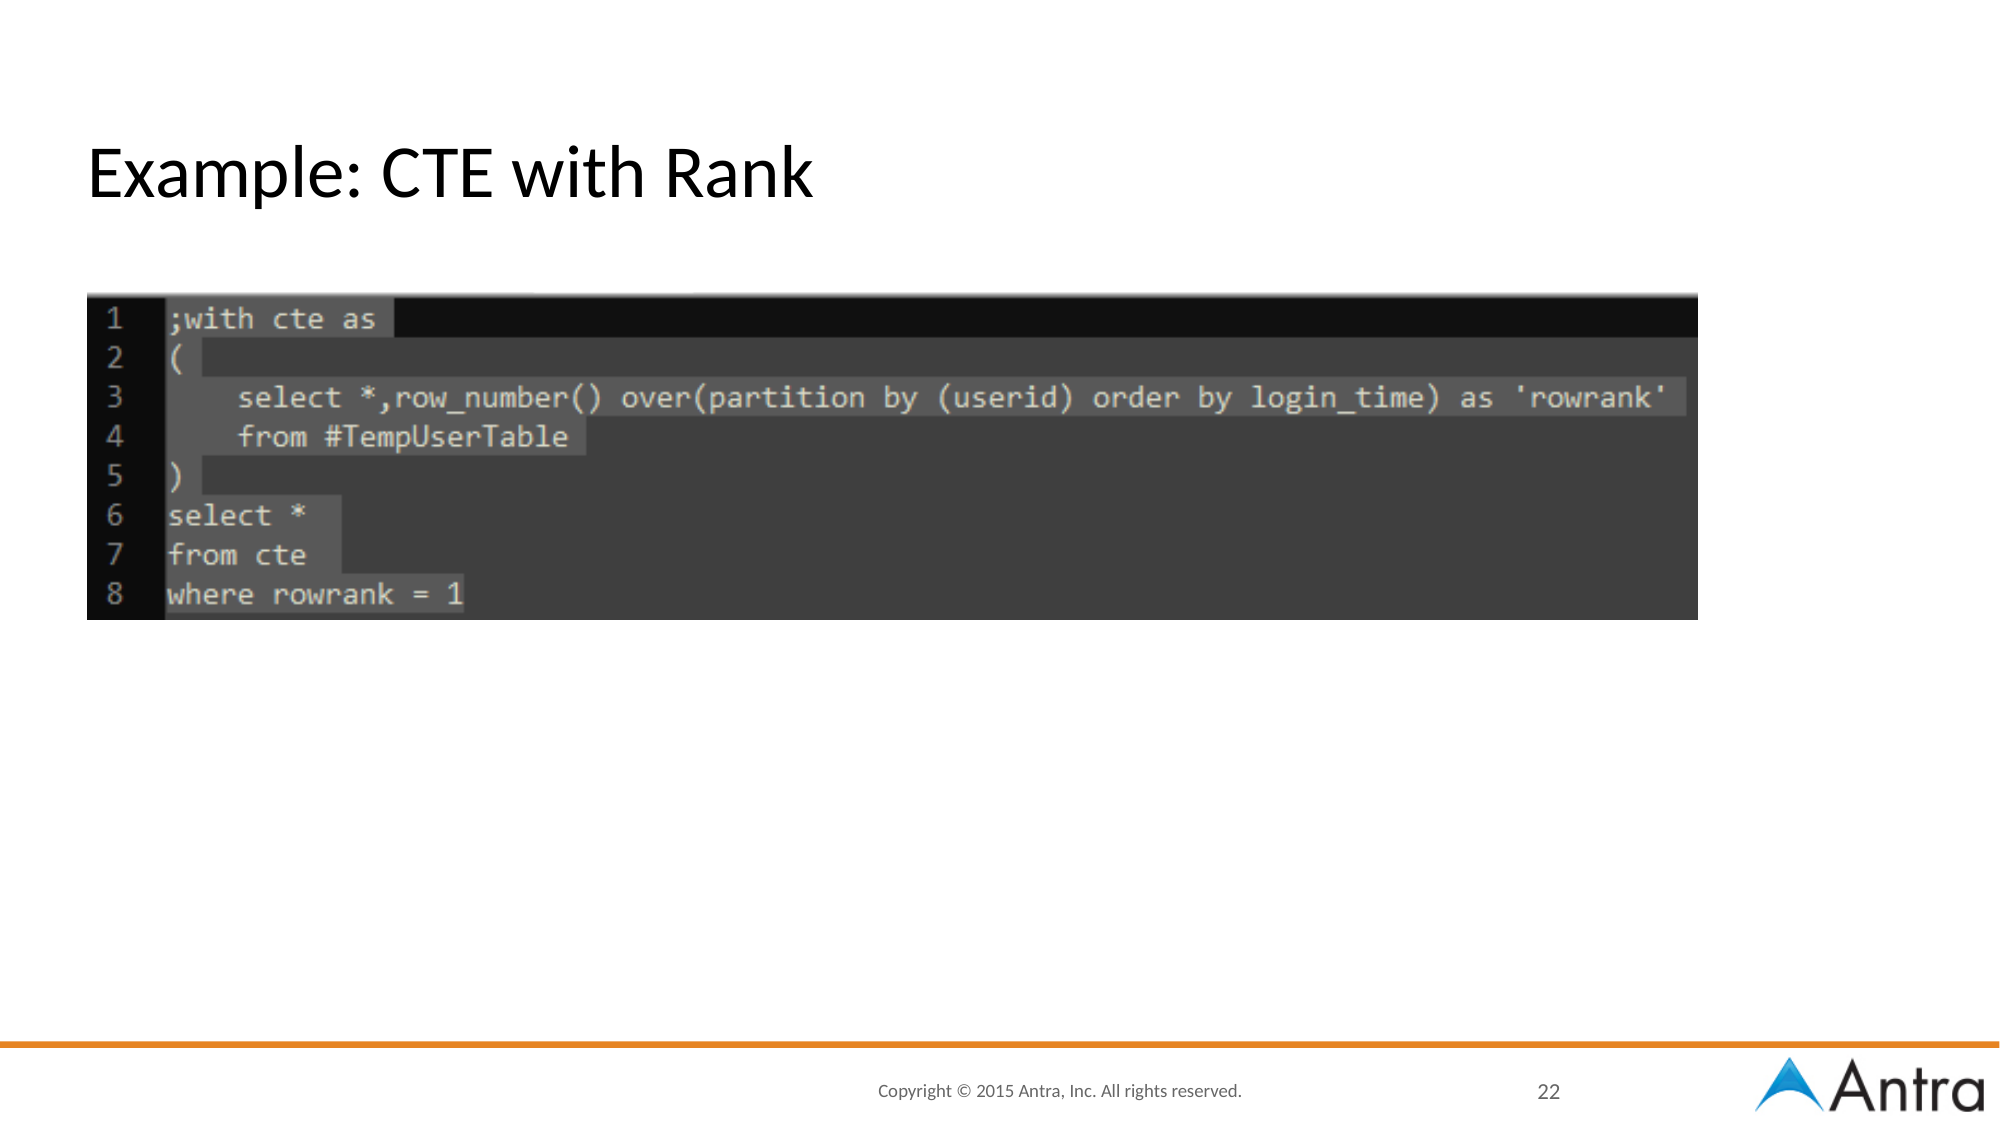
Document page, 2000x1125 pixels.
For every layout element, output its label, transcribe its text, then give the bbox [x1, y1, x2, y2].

picture [1744, 1048, 1994, 1122]
slide_number 22 [1498, 1075, 1561, 1106]
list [86, 292, 1698, 620]
title Example: CTE with Rank [87, 66, 1913, 213]
